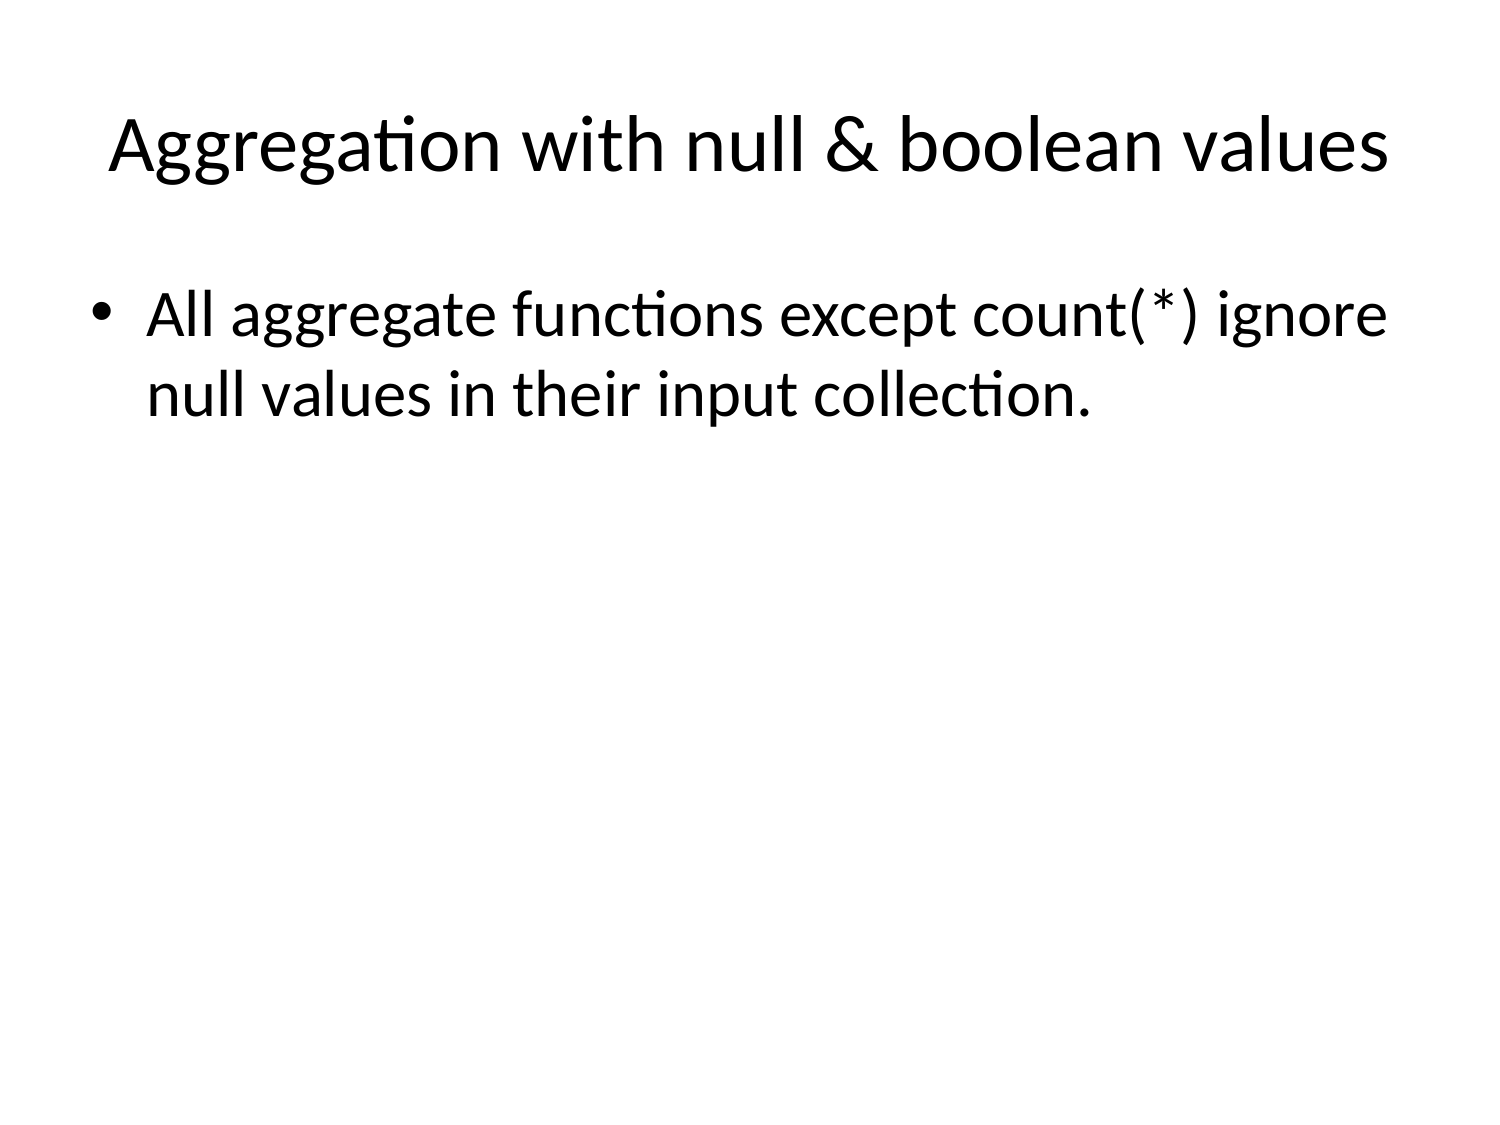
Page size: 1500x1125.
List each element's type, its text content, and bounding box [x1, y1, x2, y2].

title Aggregation with null & boolean values [75, 45, 1425, 233]
list All aggregate functions except count(*) ignore null values in their input collection. [75, 262, 1425, 1005]
